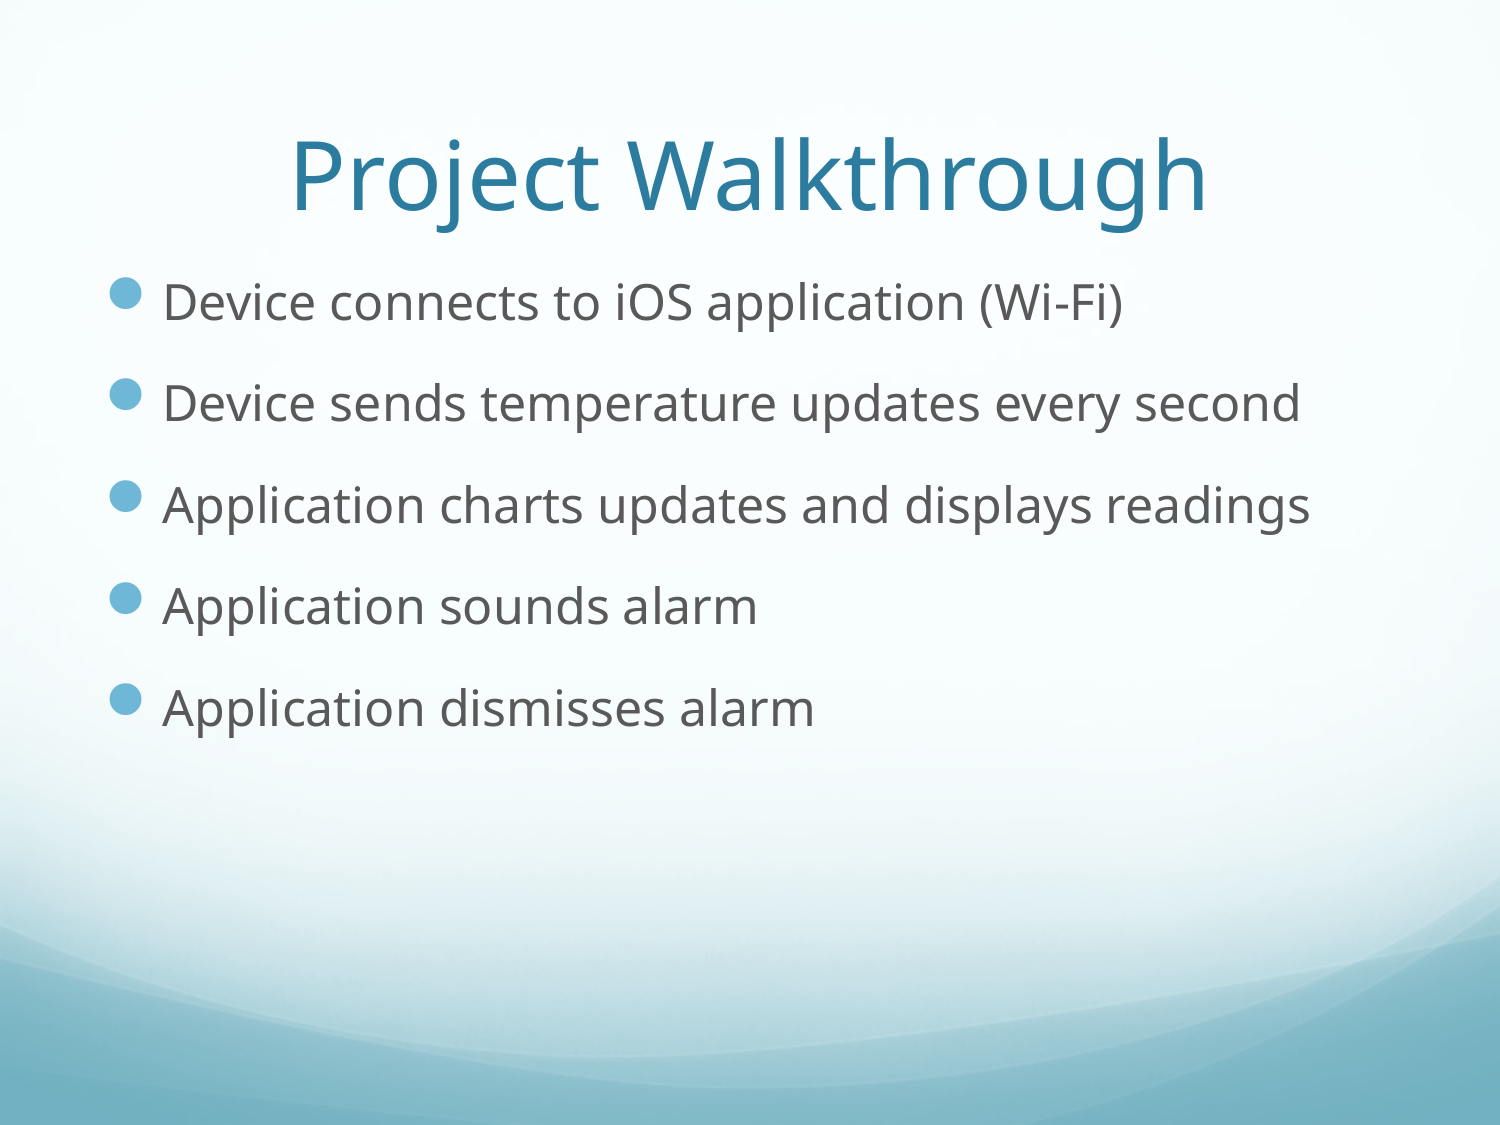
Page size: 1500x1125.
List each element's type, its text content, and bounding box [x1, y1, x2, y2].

list Device connects to iOS application (Wi-Fi) Device sends temperature updates every second Application charts updates and displays readings Application sounds alarm Application dismisses alarm [90, 262, 1410, 975]
title Project Walkthrough [90, 17, 1410, 237]
